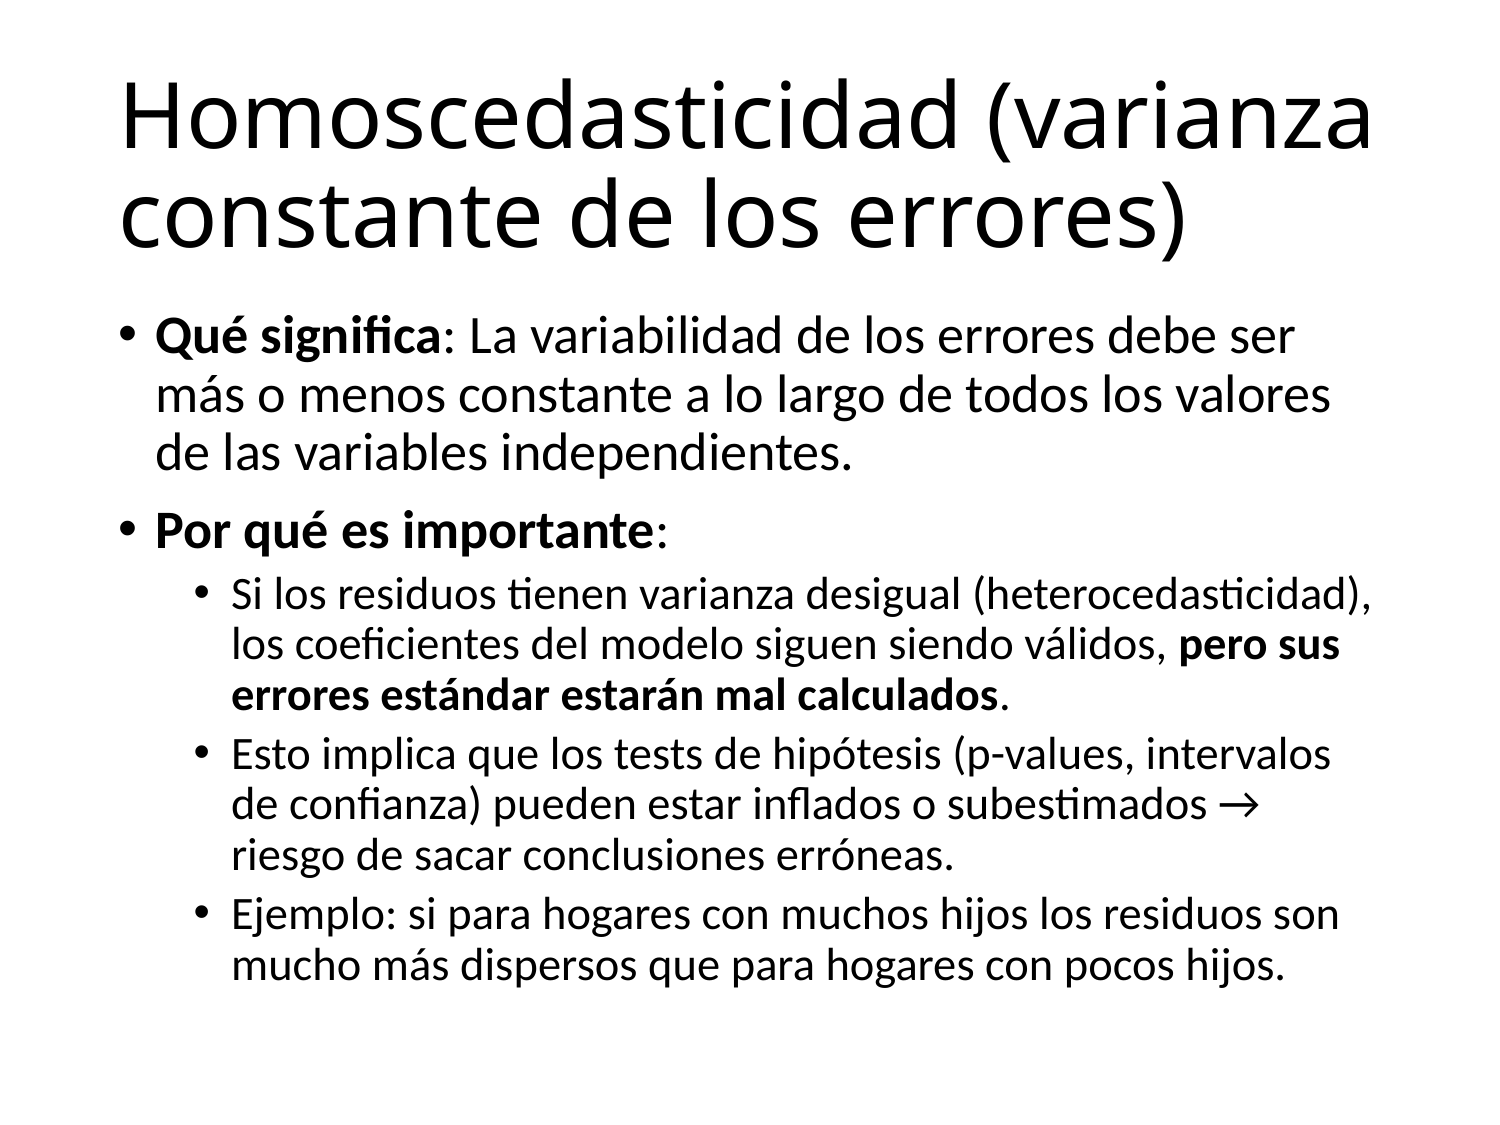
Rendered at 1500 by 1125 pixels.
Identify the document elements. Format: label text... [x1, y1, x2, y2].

title Homoscedasticidad (varianza constante de los errores) [103, 59, 1397, 278]
list Qué significa: La variabilidad de los errores debe ser más o menos constante a lo largo de todos los valores de las variables independientes. Por qué es importante: Si los residuos tienen varianza desigual (heterocedasticidad), los coeficientes del modelo siguen siendo válidos, pero sus errores estándar estarán mal calculados. Esto implica que los tests de hipótesis (p-values, intervalos de confianza) pueden estar inflados o subestimados → riesgo de sacar conclusiones erróneas. Ejemplo: si para hogares con muchos hijos los residuos son mucho más dispersos que para hogares con pocos hijos. [103, 299, 1397, 1014]
